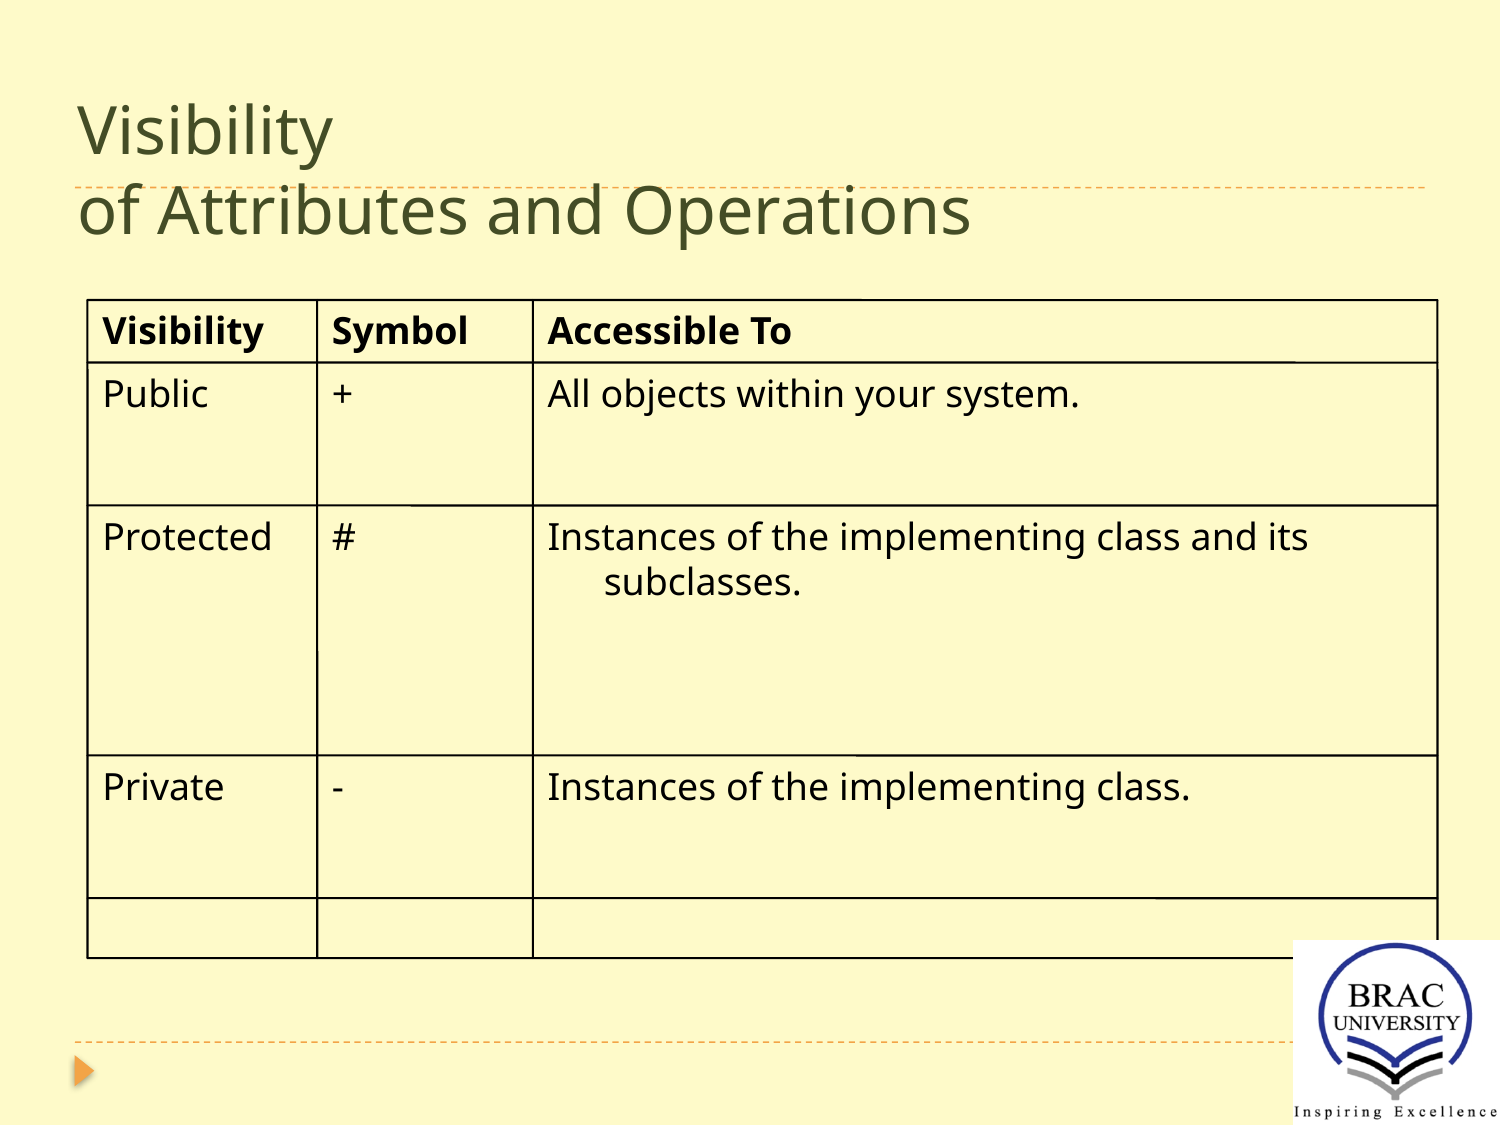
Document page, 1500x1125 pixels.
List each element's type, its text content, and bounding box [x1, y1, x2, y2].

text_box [87, 299, 1438, 959]
title Visibility of Attributes and Operations [62, 24, 1425, 255]
picture [1293, 940, 1500, 1125]
